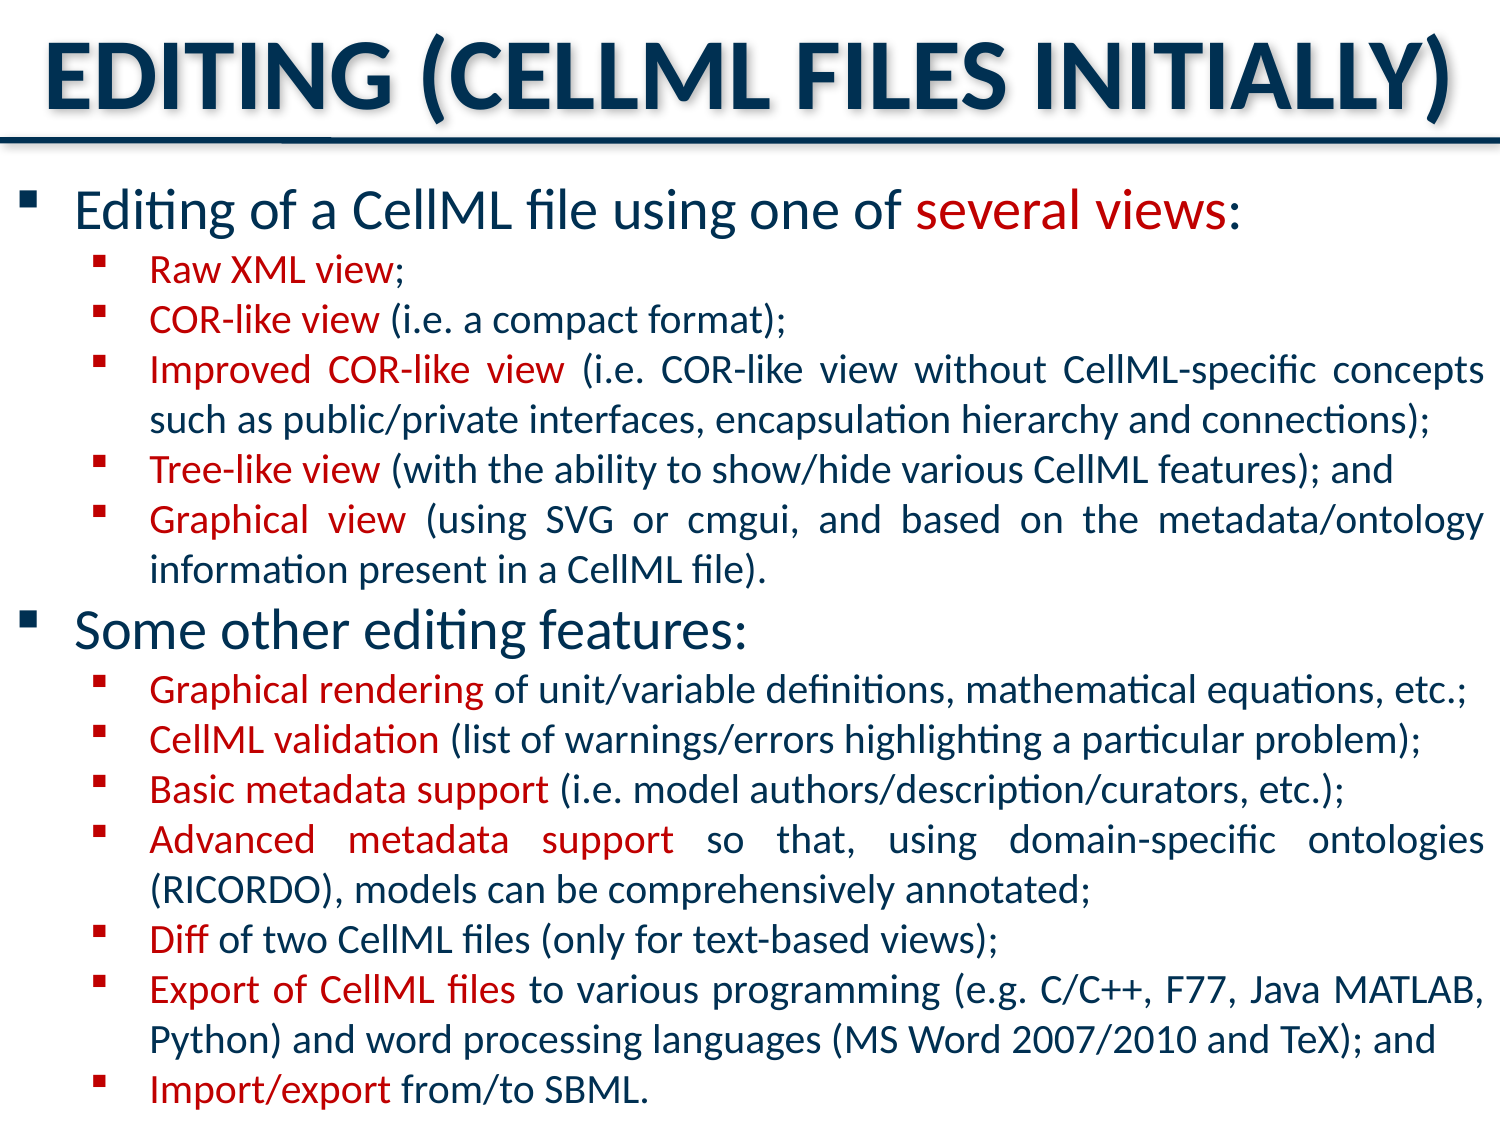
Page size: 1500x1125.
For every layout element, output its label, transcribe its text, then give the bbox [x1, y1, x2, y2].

text_box Editing of a CellML file using one of several views: Raw XML view; COR-like view (i.e. a compact format); Improved COR-like view (i.e. COR-like view without CellML-specific concepts such as public/private interfaces, encapsulation hierarchy and connections); Tree-like view (with the ability to show/hide various CellML features); and Graphical view (using SVG or cmgui, and based on the metadata/ontology information present in a CellML file). Some other editing features: Graphical rendering of unit/variable definitions, mathematical equations, etc.; CellML validation (list of warnings/errors highlighting a particular problem); Basic metadata support (i.e. model authors/description/curators, etc.); Advanced metadata support so that, using domain-specific ontologies (RICORDO), models can be comprehensively annotated; Diff of two CellML files (only for text-based views); Export of CellML files to various programming (e.g. C/C++, F77, Java MATLAB, Python) and word processing languages (MS Word 2007/2010 and TeX); and Import/export from/to SBML. [0, 163, 1500, 1119]
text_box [0, 0, 1500, 141]
